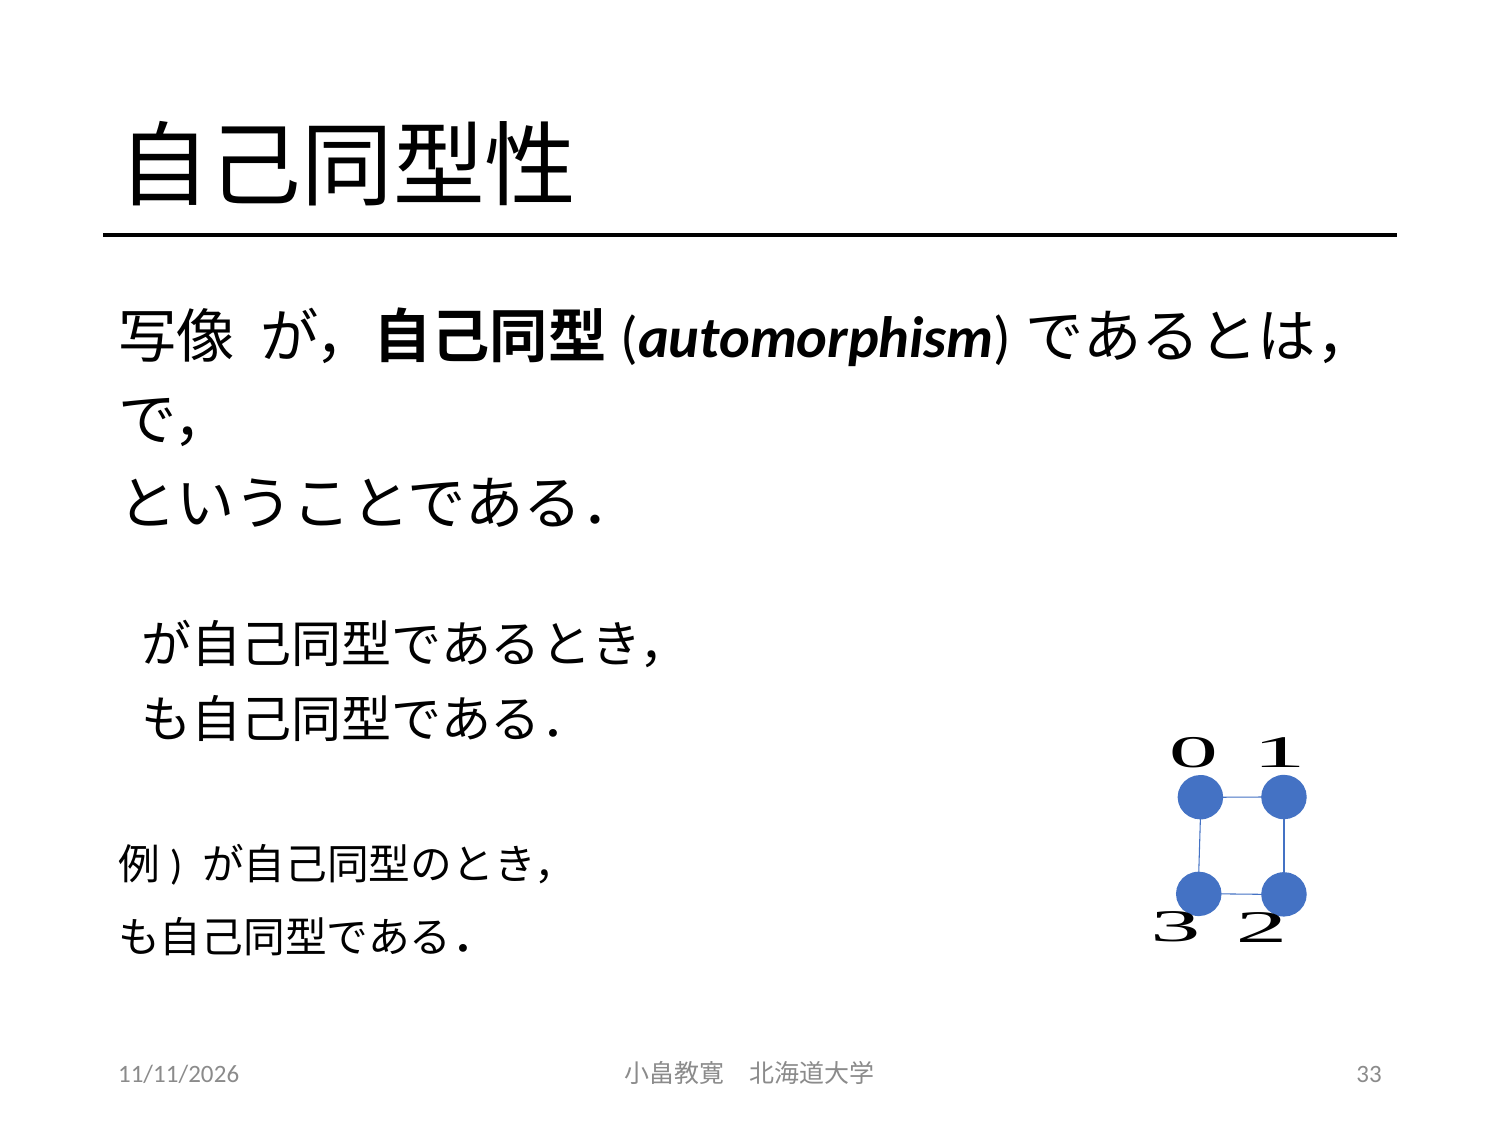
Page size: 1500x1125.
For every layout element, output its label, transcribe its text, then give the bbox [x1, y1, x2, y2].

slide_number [103, 1042, 441, 1103]
title 自己同型性 [103, 59, 1397, 278]
footer 小畠教寛 北海道大学 [496, 1042, 1004, 1103]
slide_number 33 [1059, 1042, 1397, 1103]
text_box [1150, 727, 1306, 954]
